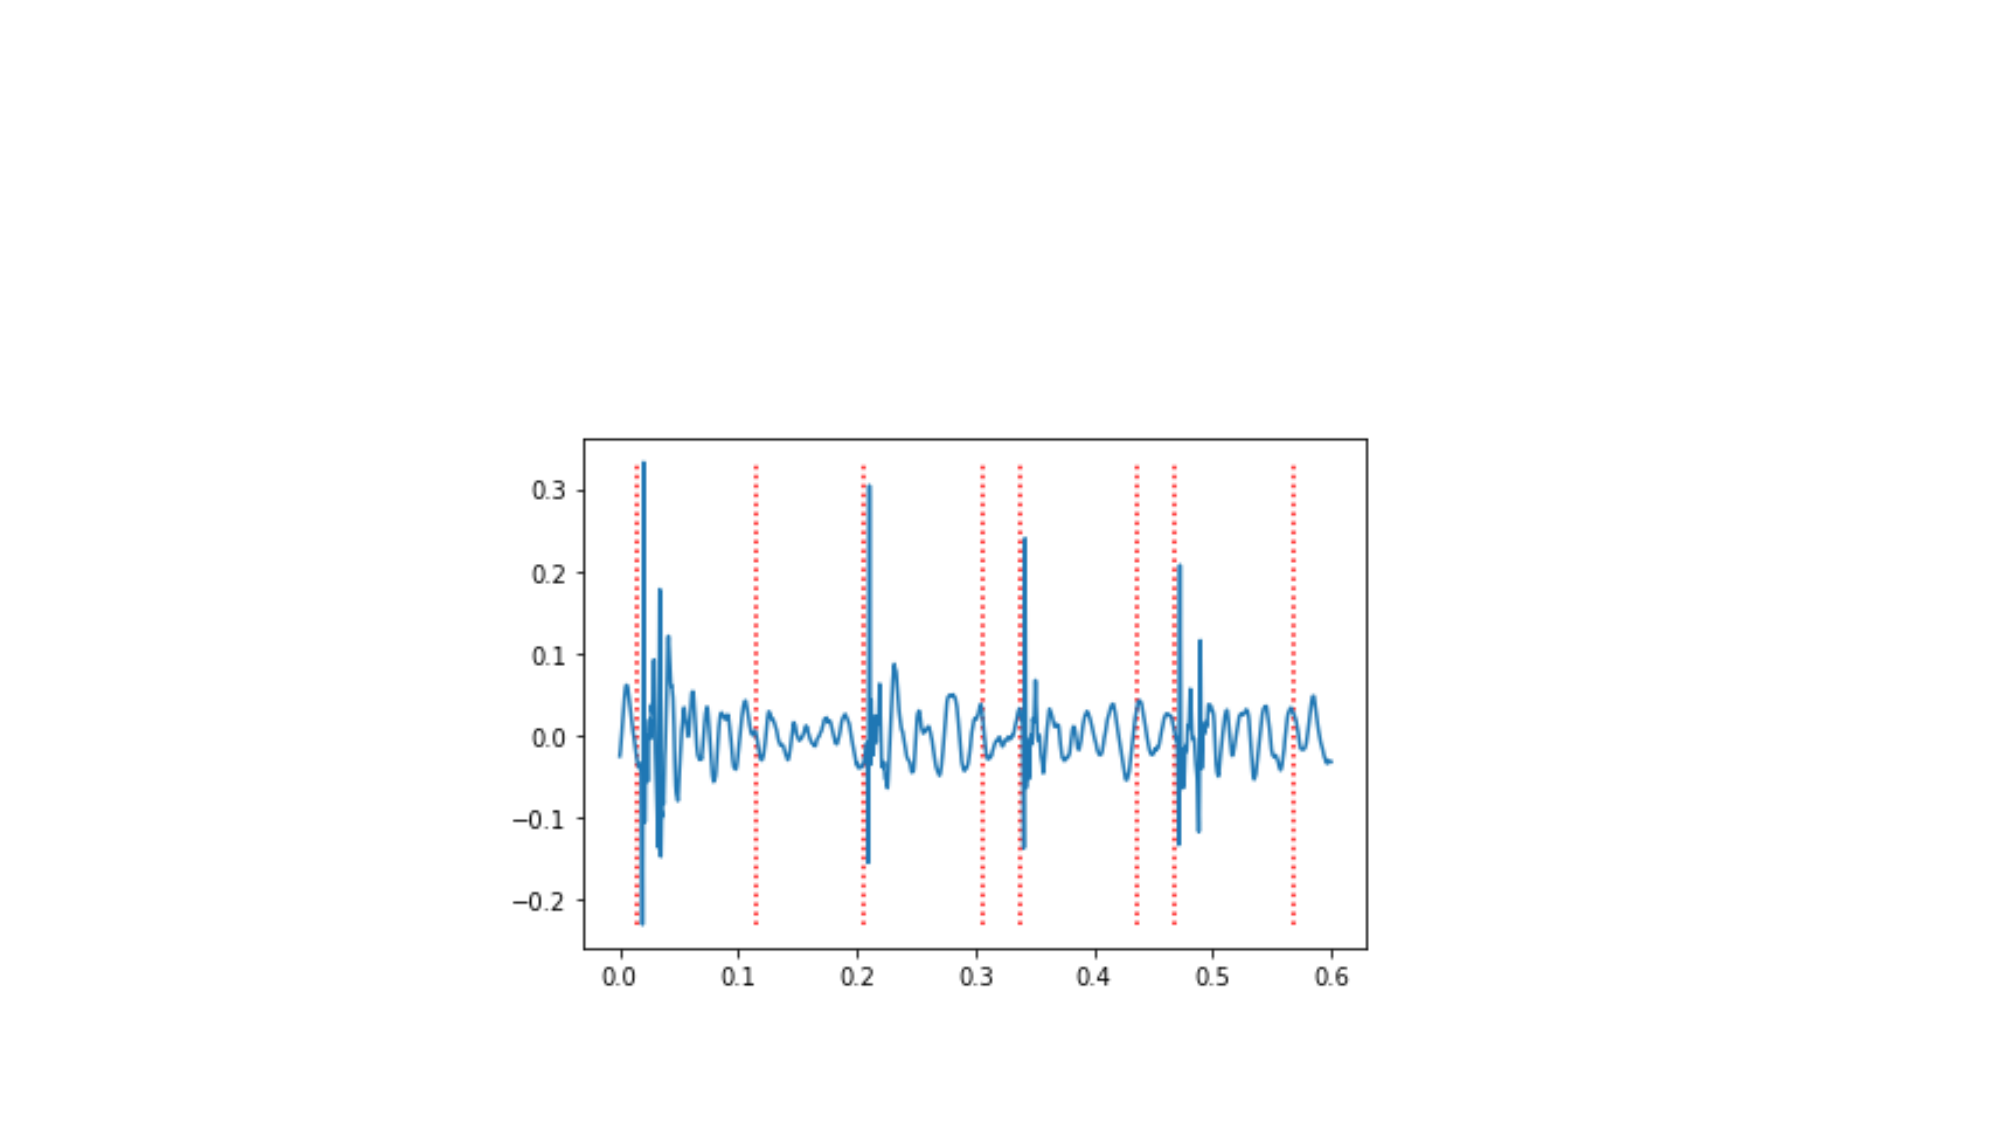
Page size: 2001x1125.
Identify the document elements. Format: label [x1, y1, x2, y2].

list [495, 425, 1383, 1005]
